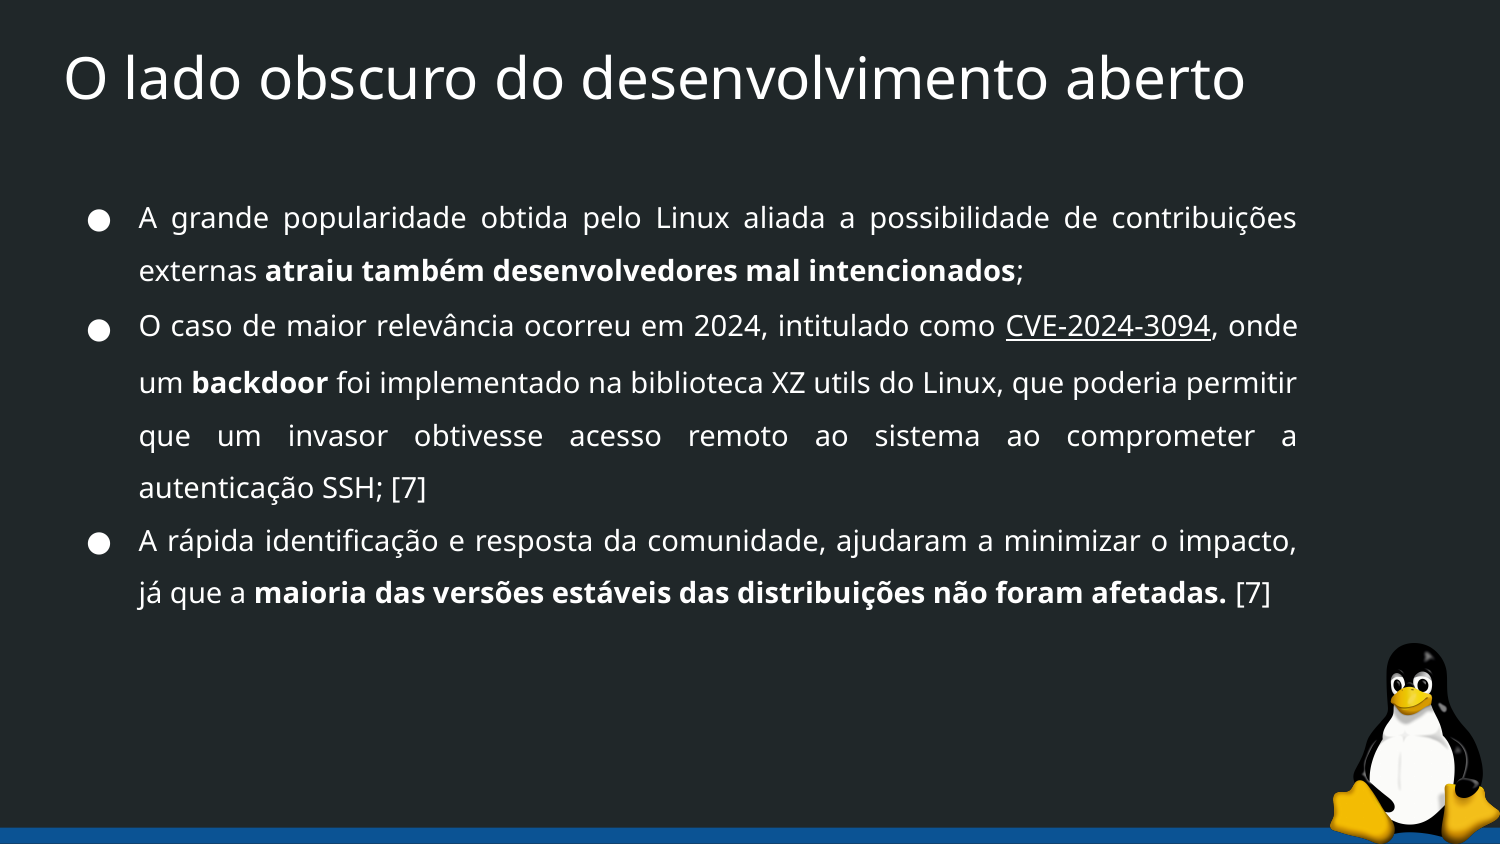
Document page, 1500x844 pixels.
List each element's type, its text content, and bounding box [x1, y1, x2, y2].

list A grande popularidade obtida pelo Linux aliada a possibilidade de contribuições externas atraiu também desenvolvedores mal intencionados; O caso de maior relevância ocorreu em 2024, intitulado como CVE-2024-3094, onde um backdoor foi implementado na biblioteca XZ utils do Linux, que poderia permitir que um invasor obtivesse acesso remoto ao sistema ao comprometer a autenticação SSH; [7] A rápida identificação e resposta da comunidade, ajudaram a minimizar o impacto, já que a maioria das versões estáveis das distribuições não foram afetadas. [7] [48, 167, 1314, 804]
picture [1330, 642, 1500, 844]
text_box O lado obscuro do desenvolvimento aberto [48, 26, 1447, 167]
